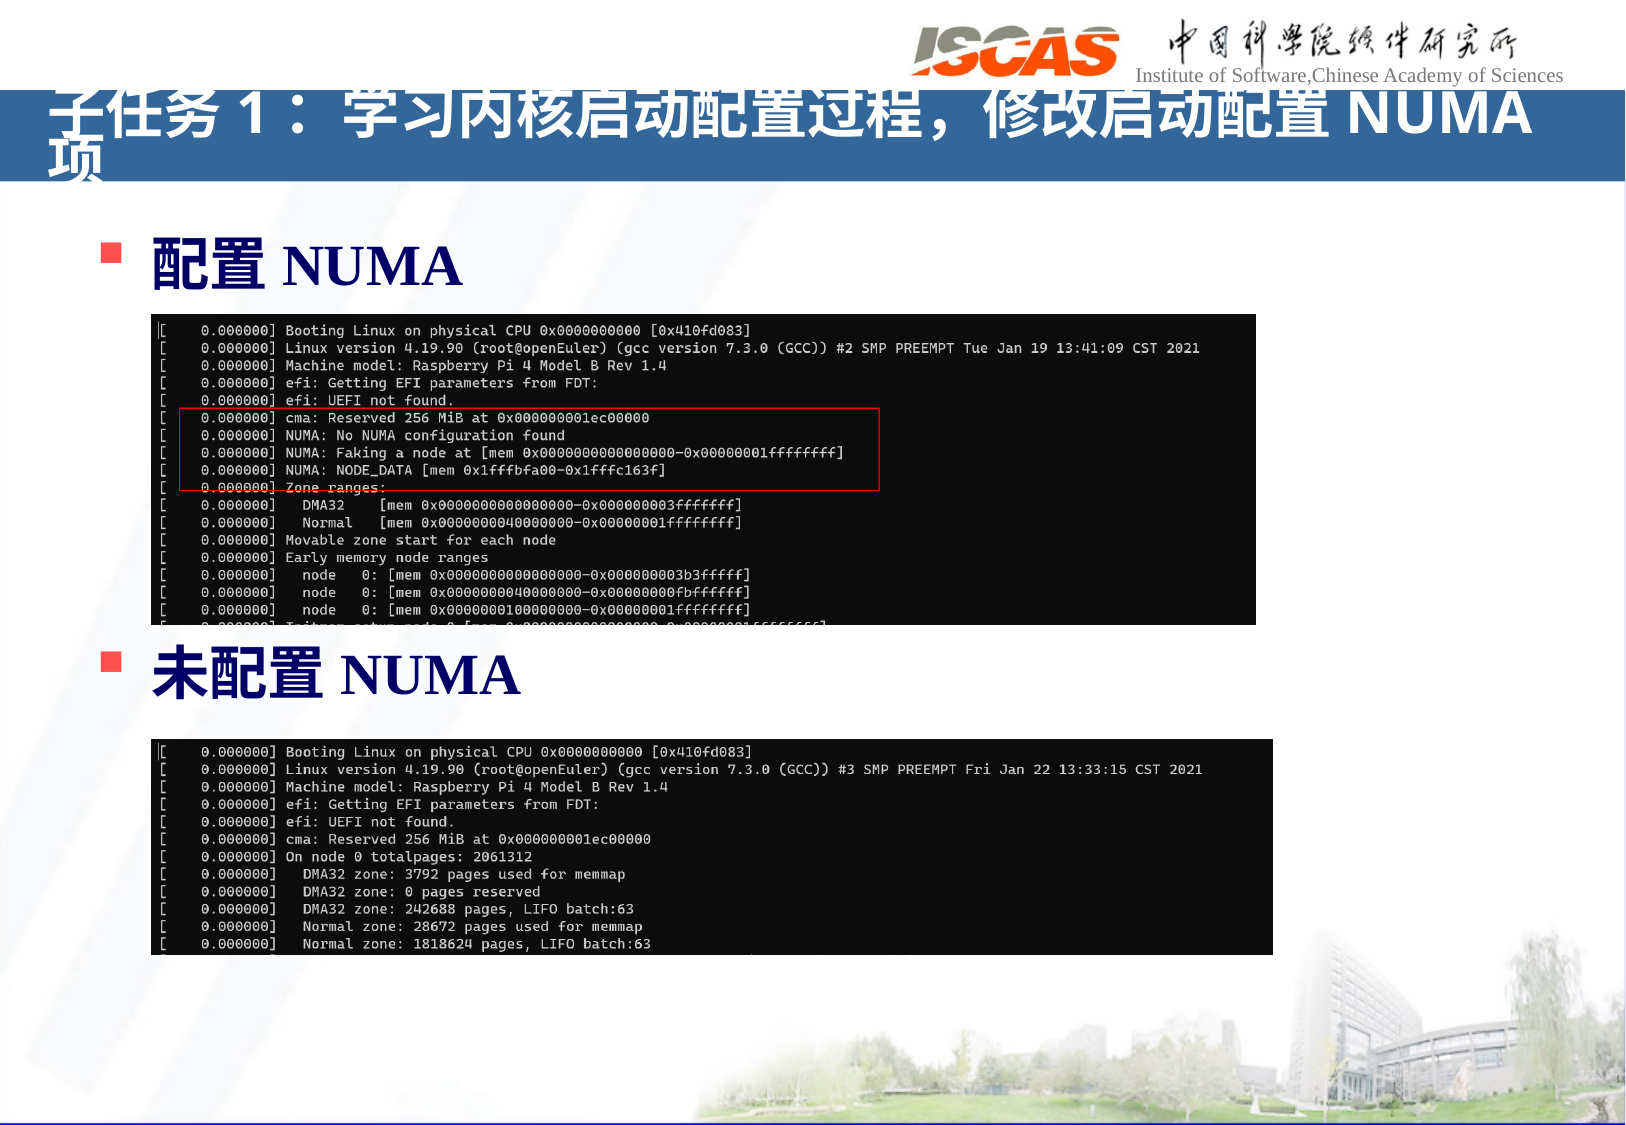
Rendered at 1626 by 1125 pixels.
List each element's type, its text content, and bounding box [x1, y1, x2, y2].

picture [907, 18, 1132, 87]
title 子任务1：学习内核启动配置过程，修改启动配置NUMA项 [0, 89, 1625, 182]
list 配置NUMA 未配置NUMA [79, 219, 1545, 1024]
picture [1166, 15, 1519, 71]
picture [0, 92, 1626, 1125]
